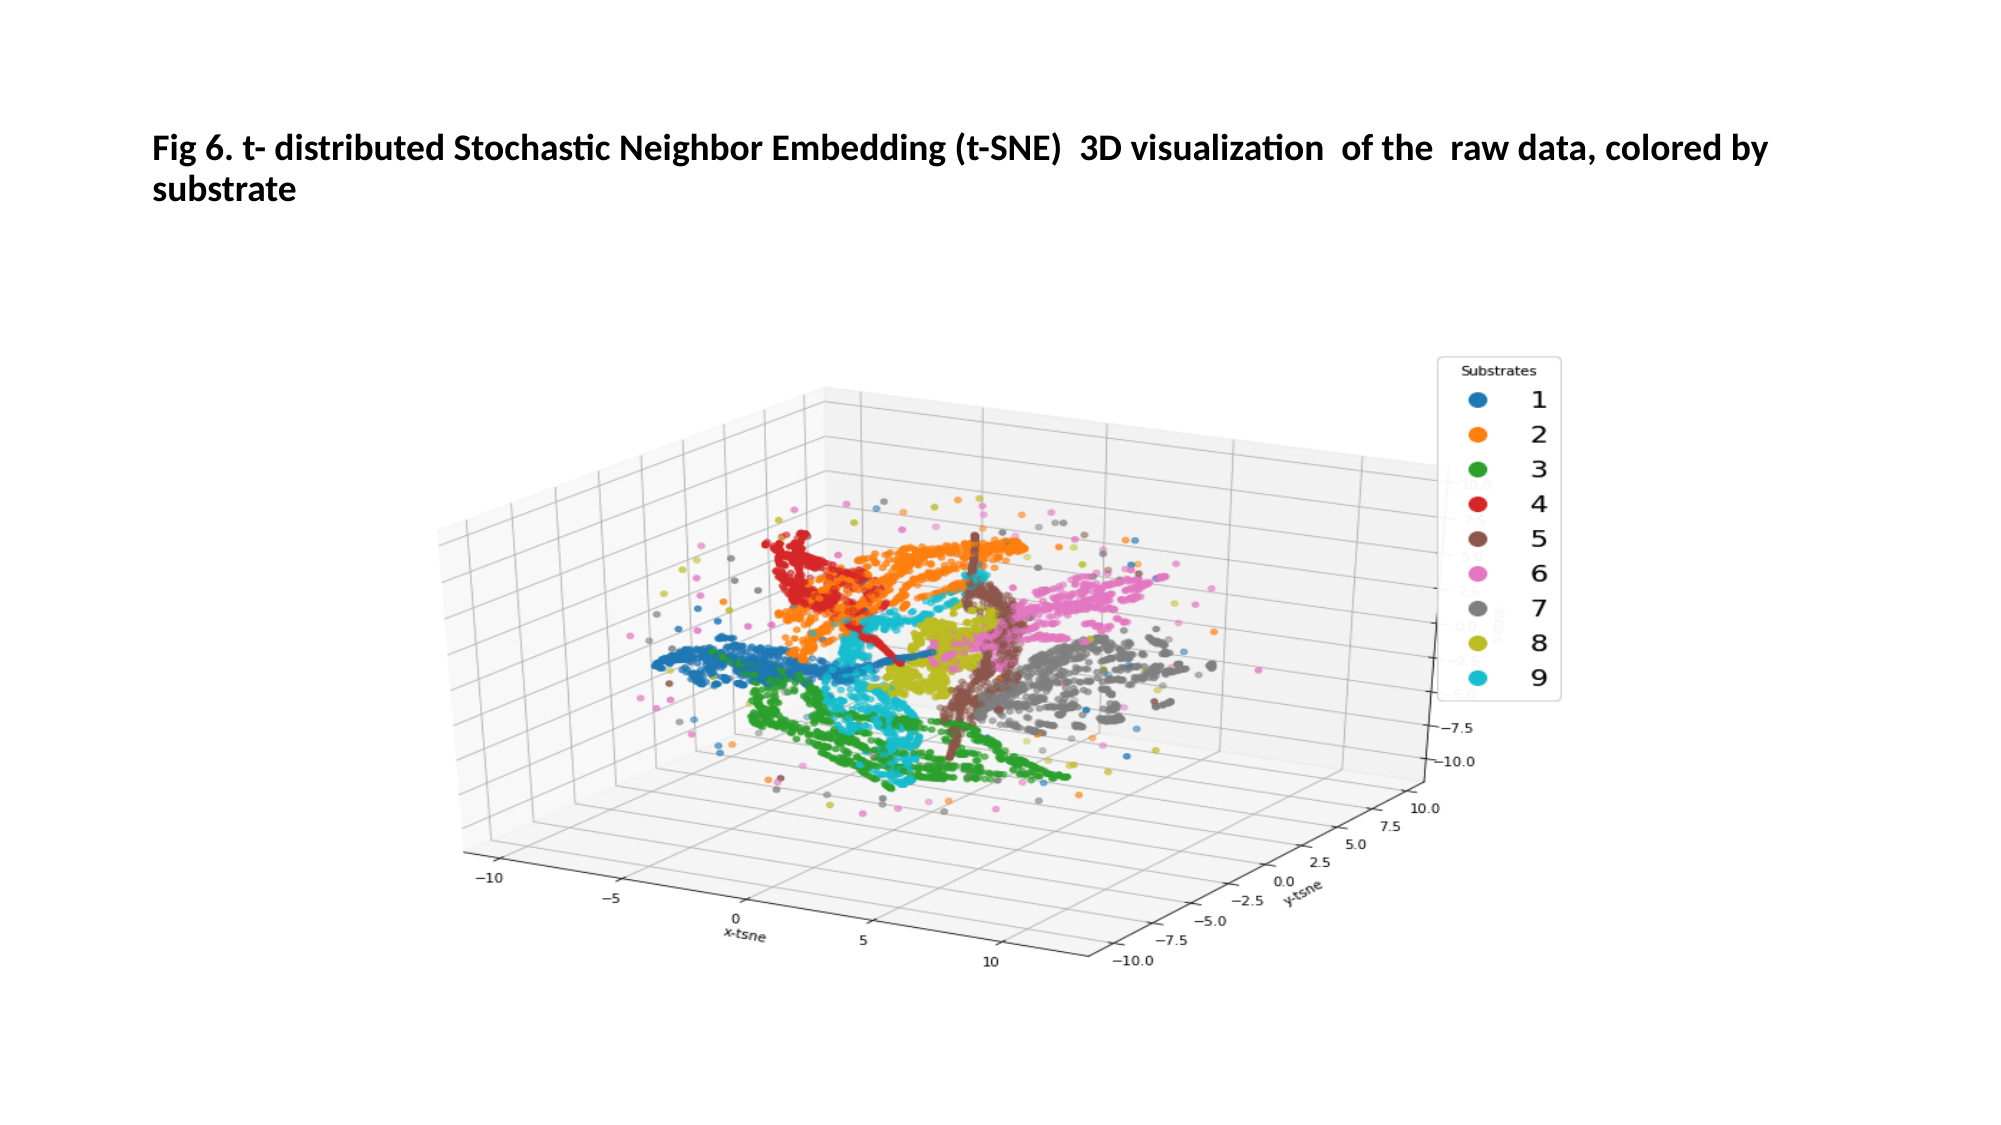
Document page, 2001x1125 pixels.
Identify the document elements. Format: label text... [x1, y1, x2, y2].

picture [284, 336, 1585, 1005]
title Fig 6. t- distributed Stochastic Neighbor Embedding (t-SNE) 3D visualization of the raw data, colored by substrate [137, 59, 1863, 278]
